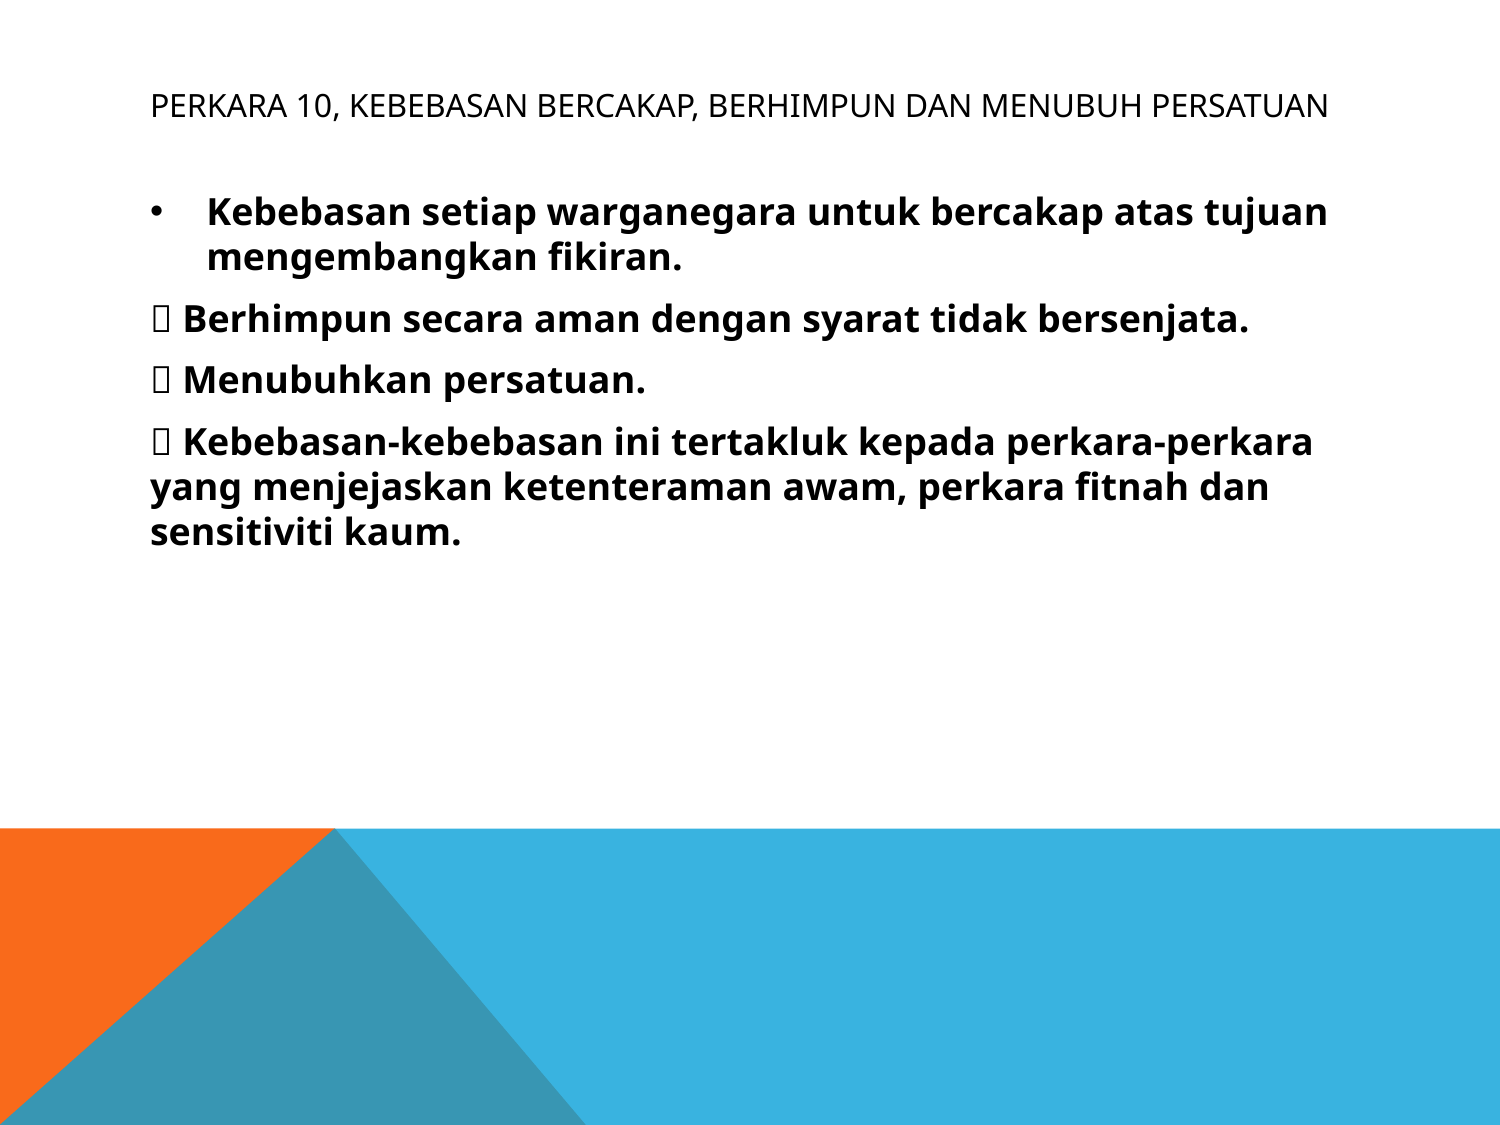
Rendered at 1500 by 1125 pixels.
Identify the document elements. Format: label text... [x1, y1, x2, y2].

title Perkara 10, Kebebasan Bercakap, berhimpun dan Menubuh Persatuan [135, 60, 1369, 150]
list Kebebasan setiap warganegara untuk bercakap atas tujuan mengembangkan fikiran.  Berhimpun secara aman dengan syarat tidak bersenjata.  Menubuhkan persatuan.  Kebebasan-kebebasan ini tertakluk kepada perkara-perkara yang menjejaskan ketenteraman awam, perkara fitnah dan sensitiviti kaum. [135, 180, 1369, 768]
